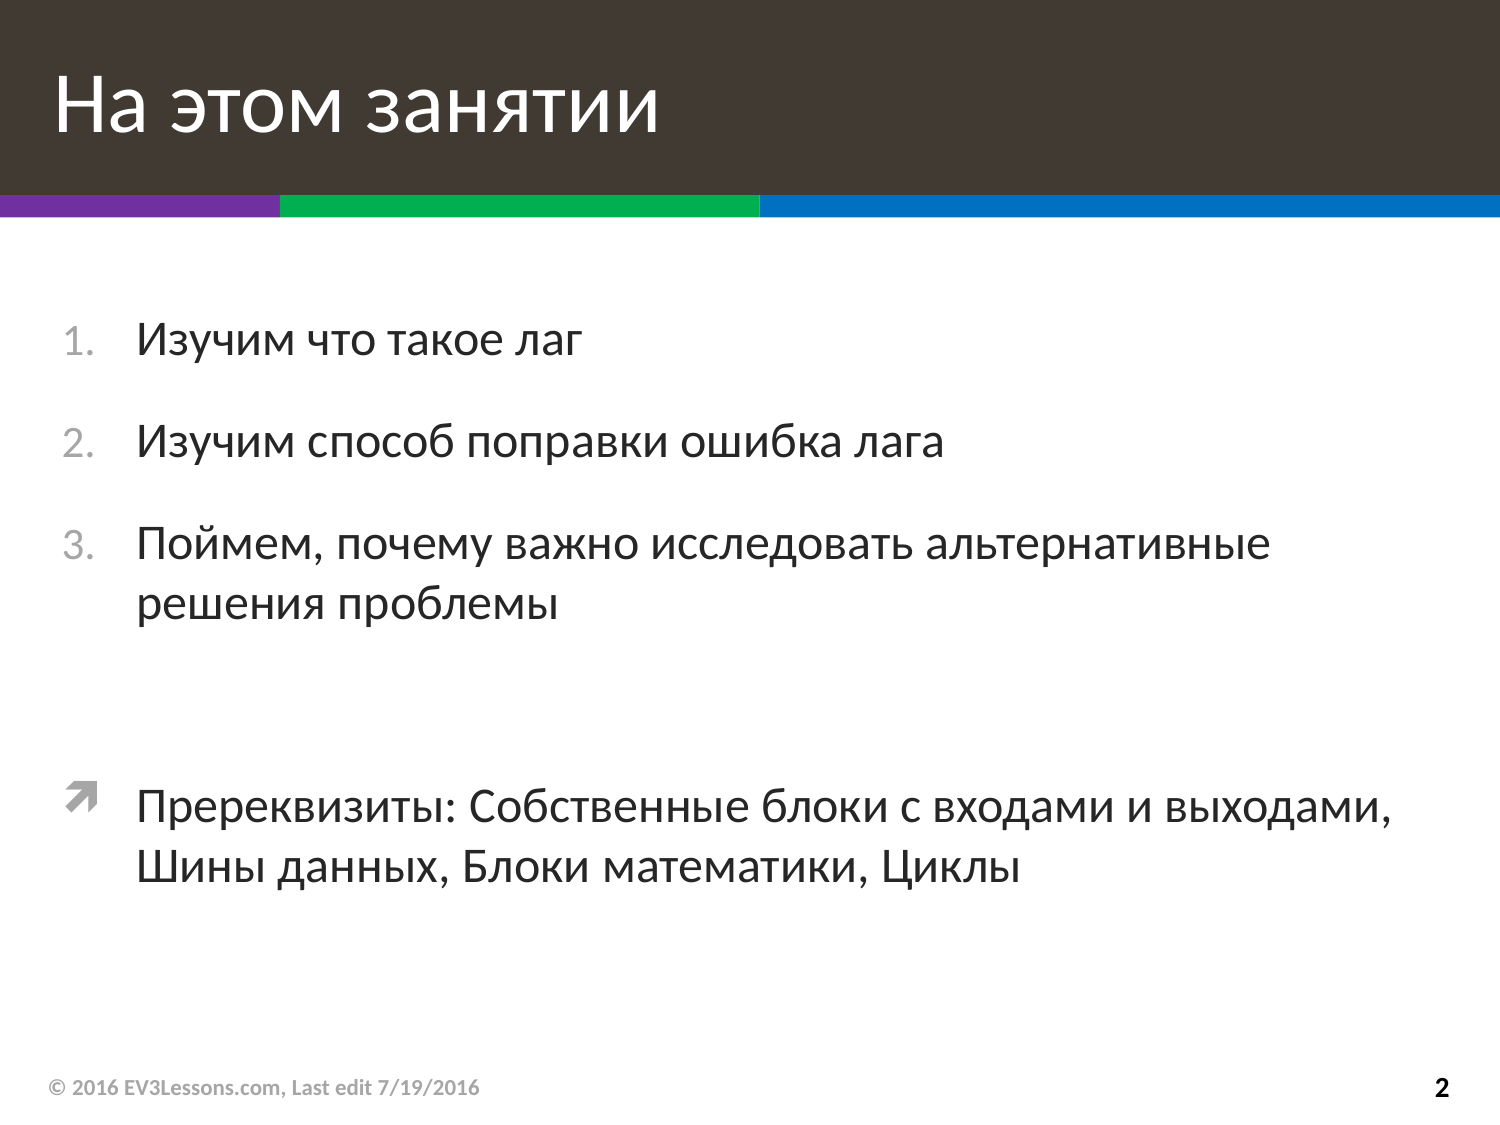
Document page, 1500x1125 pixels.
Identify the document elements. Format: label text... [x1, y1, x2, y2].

footer © 2016 EV3Lessons.com, Last edit 7/19/2016 [32, 1055, 1038, 1116]
slide_number 2 [1361, 1056, 1465, 1116]
title На этом занятии [0, 0, 1500, 195]
list Изучим что такое лаг Изучим способ поправки ошибка лага Поймем, почему важно исследовать альтернативные решения проблемы Пререквизиты: Собственные блоки с входами и выходами, Шины данных, Блоки математики, Циклы [46, 298, 1454, 1005]
